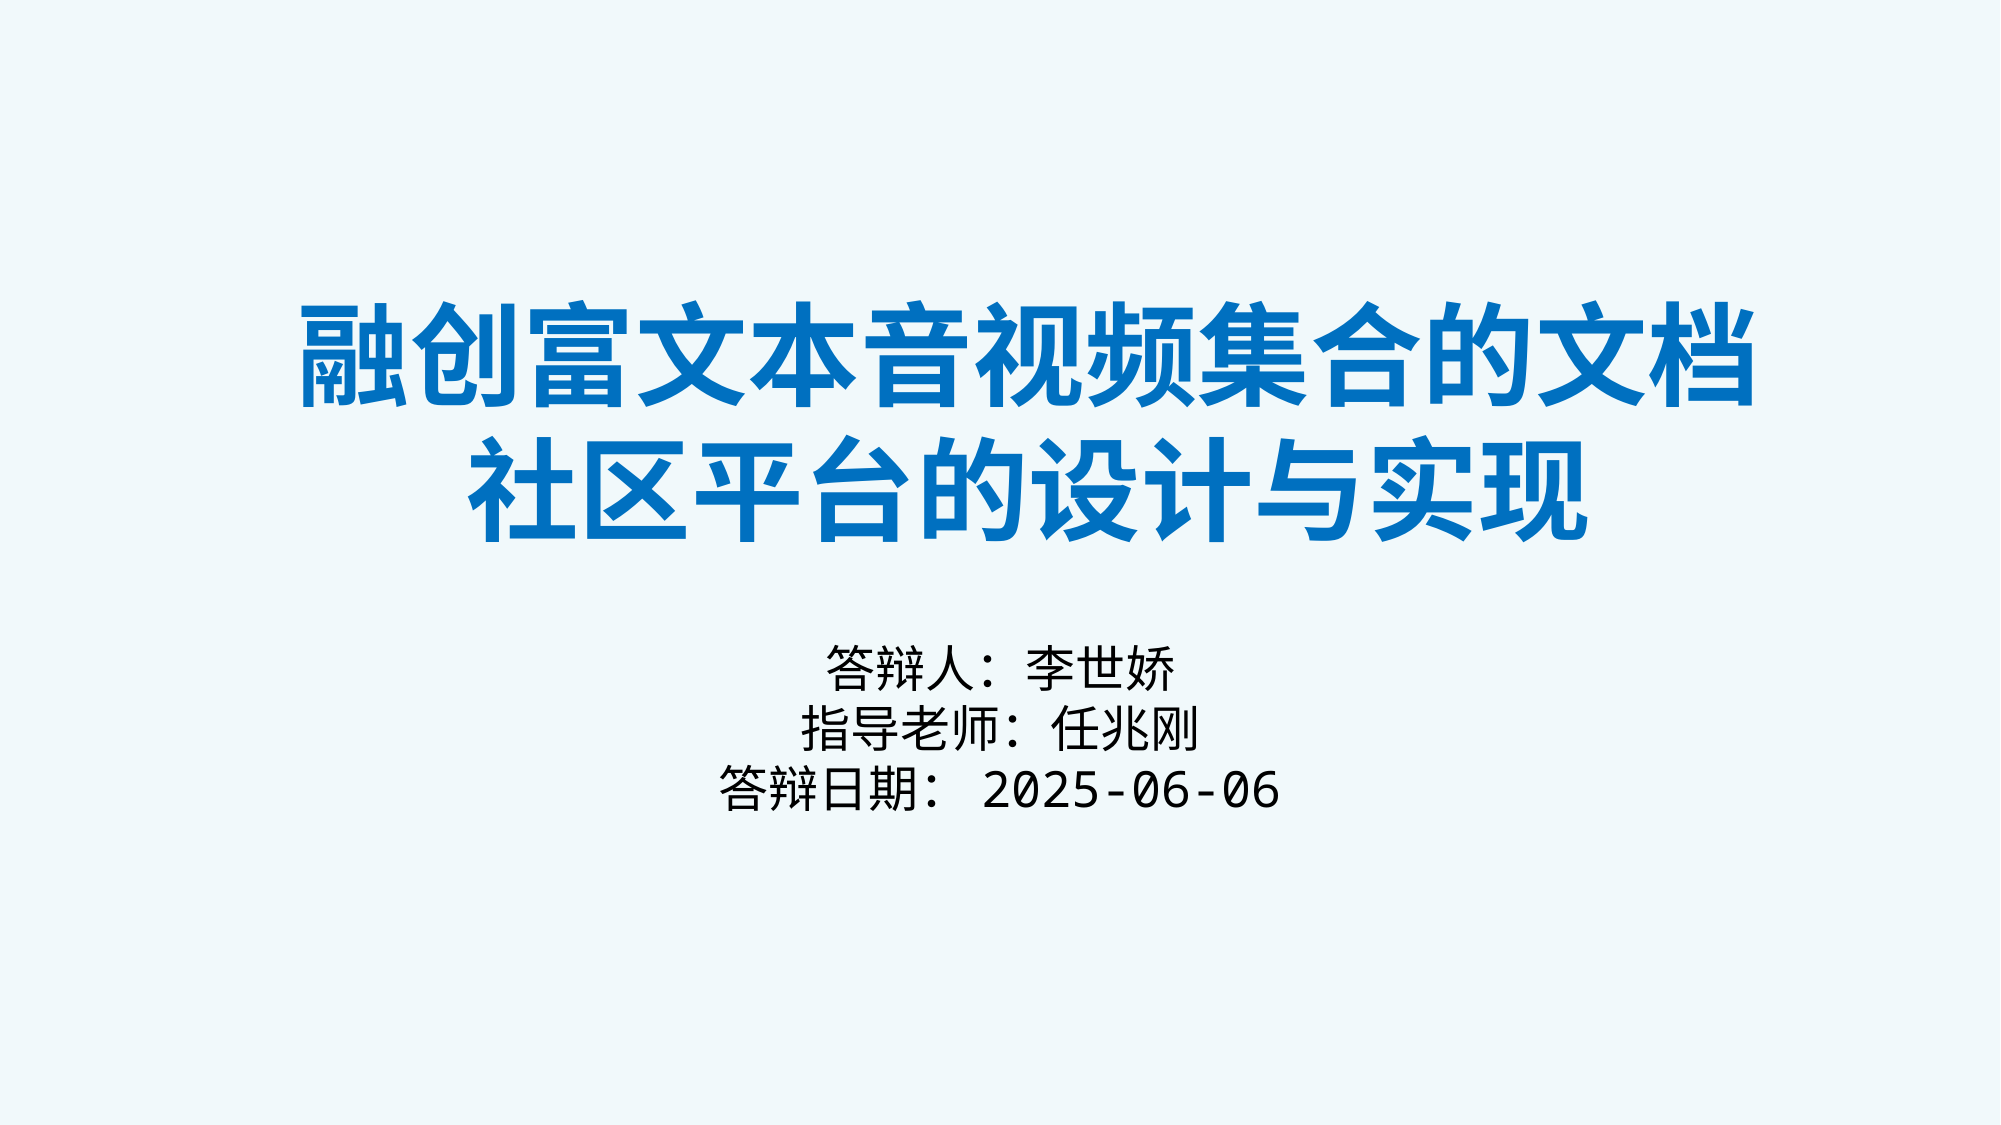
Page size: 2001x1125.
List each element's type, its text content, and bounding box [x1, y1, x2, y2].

text_box 融创富文本音视频集合的文档社区平台的设计与实现 [272, 277, 1786, 563]
text_box 答辩人：李世娇 指导老师：任兆刚 答辩日期：2025-06-06 [500, 630, 1500, 826]
